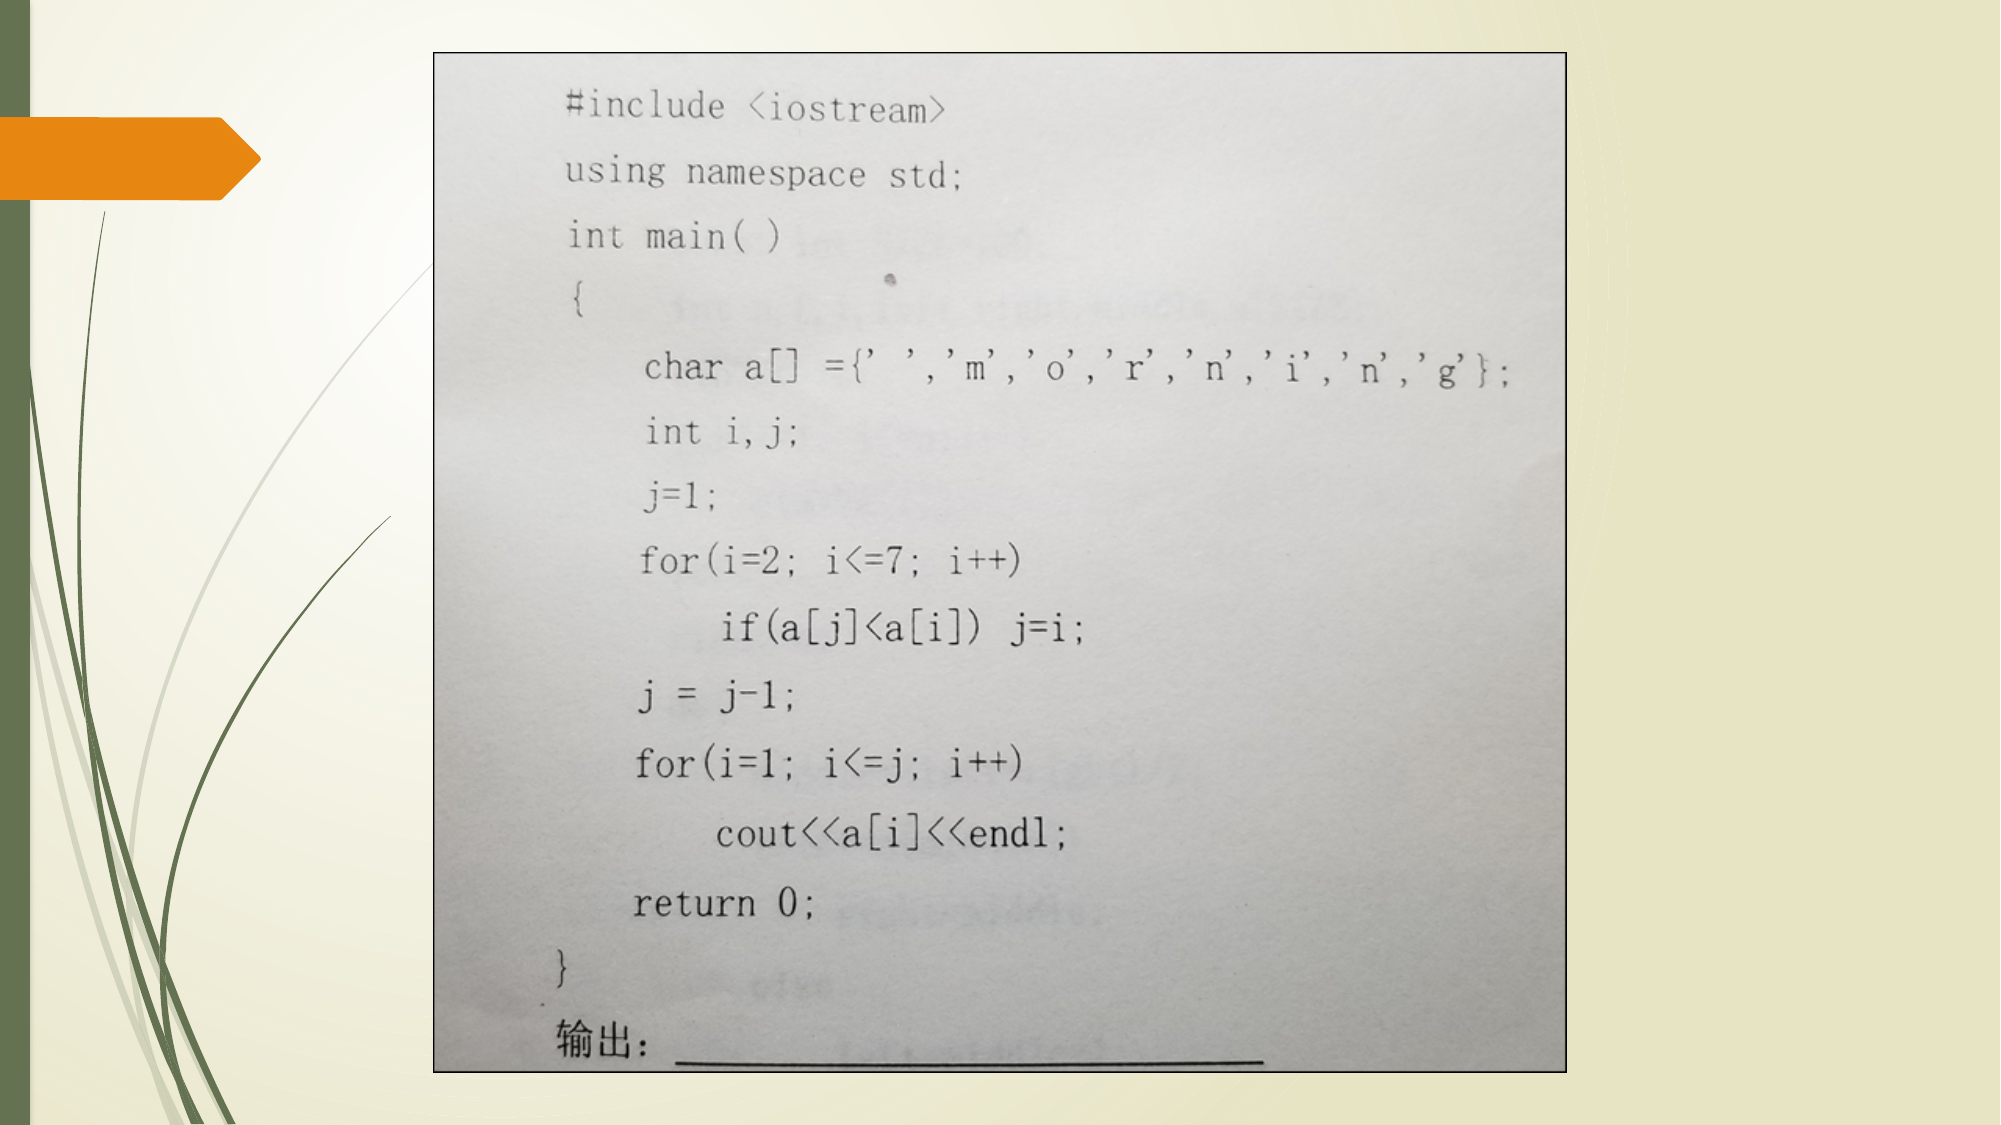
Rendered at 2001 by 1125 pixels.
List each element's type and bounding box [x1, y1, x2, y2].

picture [433, 52, 1567, 1073]
